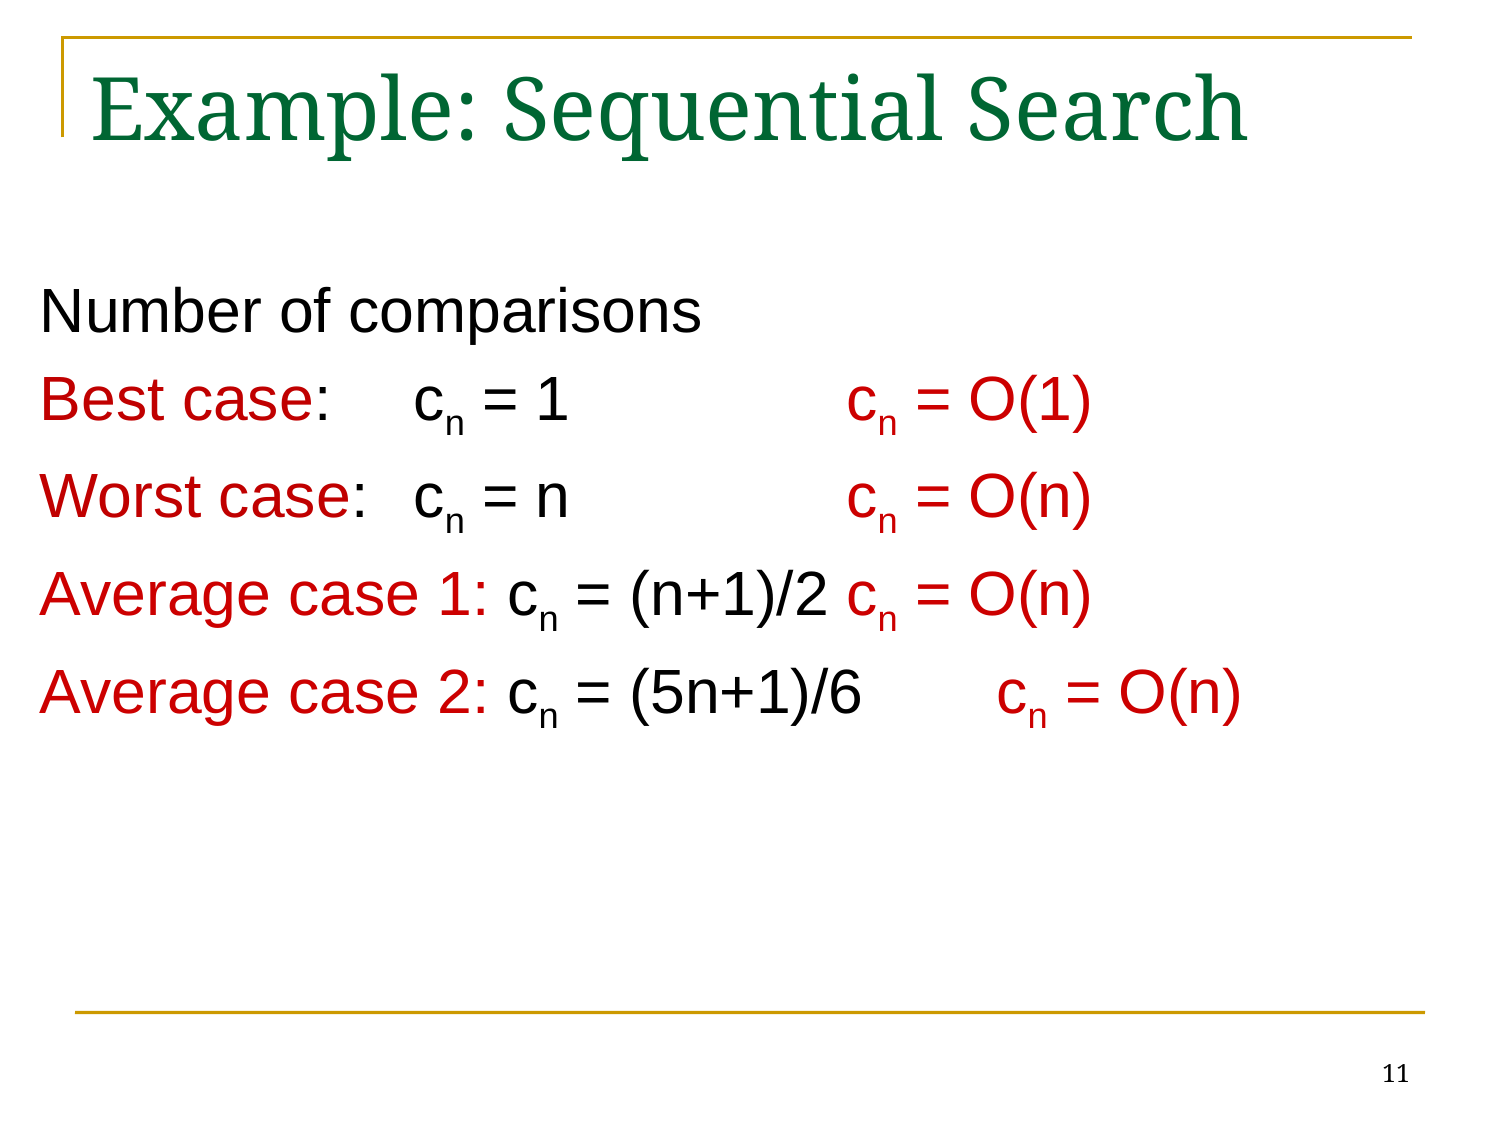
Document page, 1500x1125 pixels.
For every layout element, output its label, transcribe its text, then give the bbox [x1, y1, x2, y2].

list Number of comparisons Best case: cn = 1 cn = O(1) Worst case: cn = n cn = O(n) Average case 1: cn = (n+1)/2 cn = O(n) Average case 2: cn = (5n+1)/6 cn = O(n) [24, 262, 1500, 1006]
title Example: Sequential Search [75, 45, 1425, 233]
slide_number 11 [1074, 1023, 1426, 1100]
